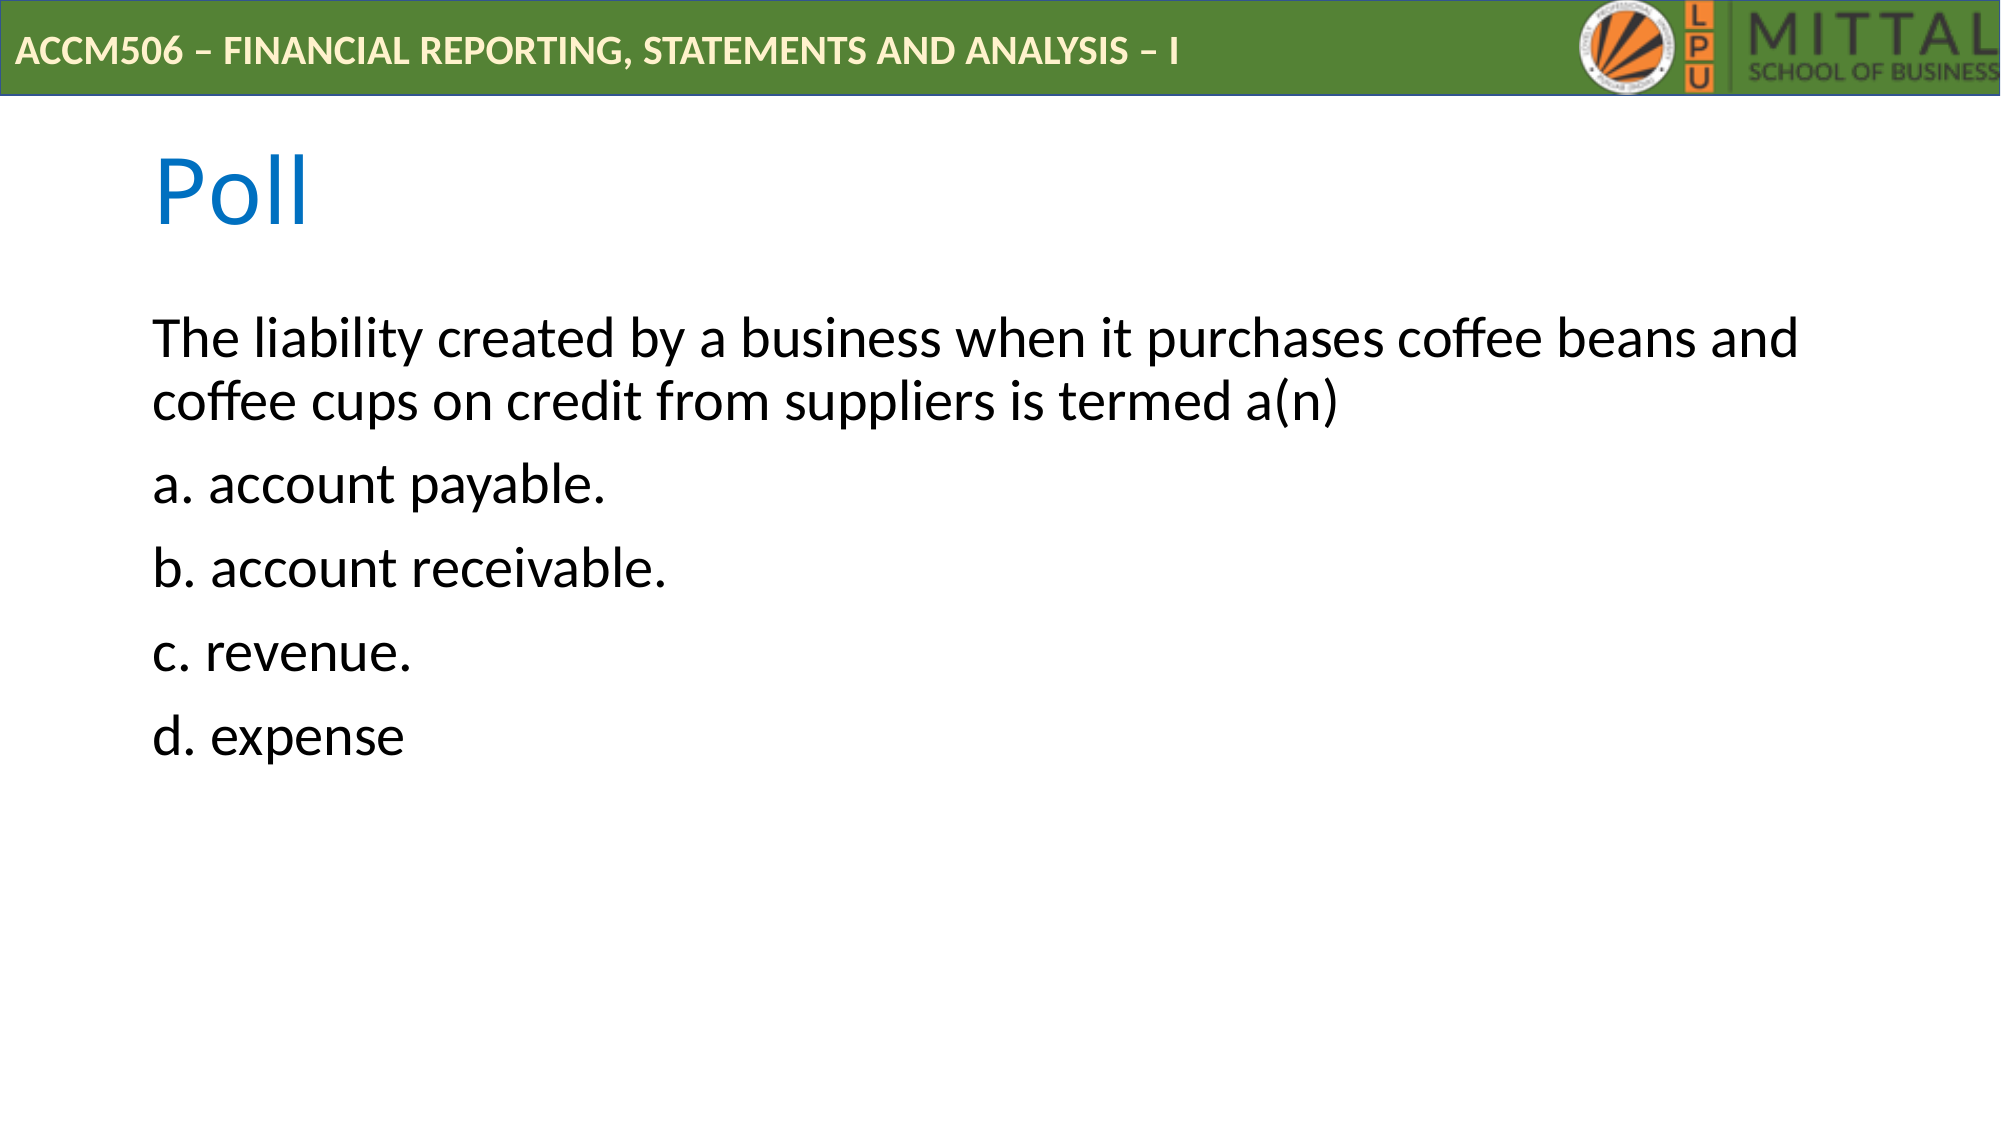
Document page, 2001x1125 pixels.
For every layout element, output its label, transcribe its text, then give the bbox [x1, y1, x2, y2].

picture [1579, 0, 2000, 95]
list The liability created by a business when it purchases coffee beans and coffee cups on credit from suppliers is termed a(n) a. account payable. b. account receivable. c. revenue. d. expense [137, 299, 1863, 1014]
title Poll [137, 111, 1863, 278]
